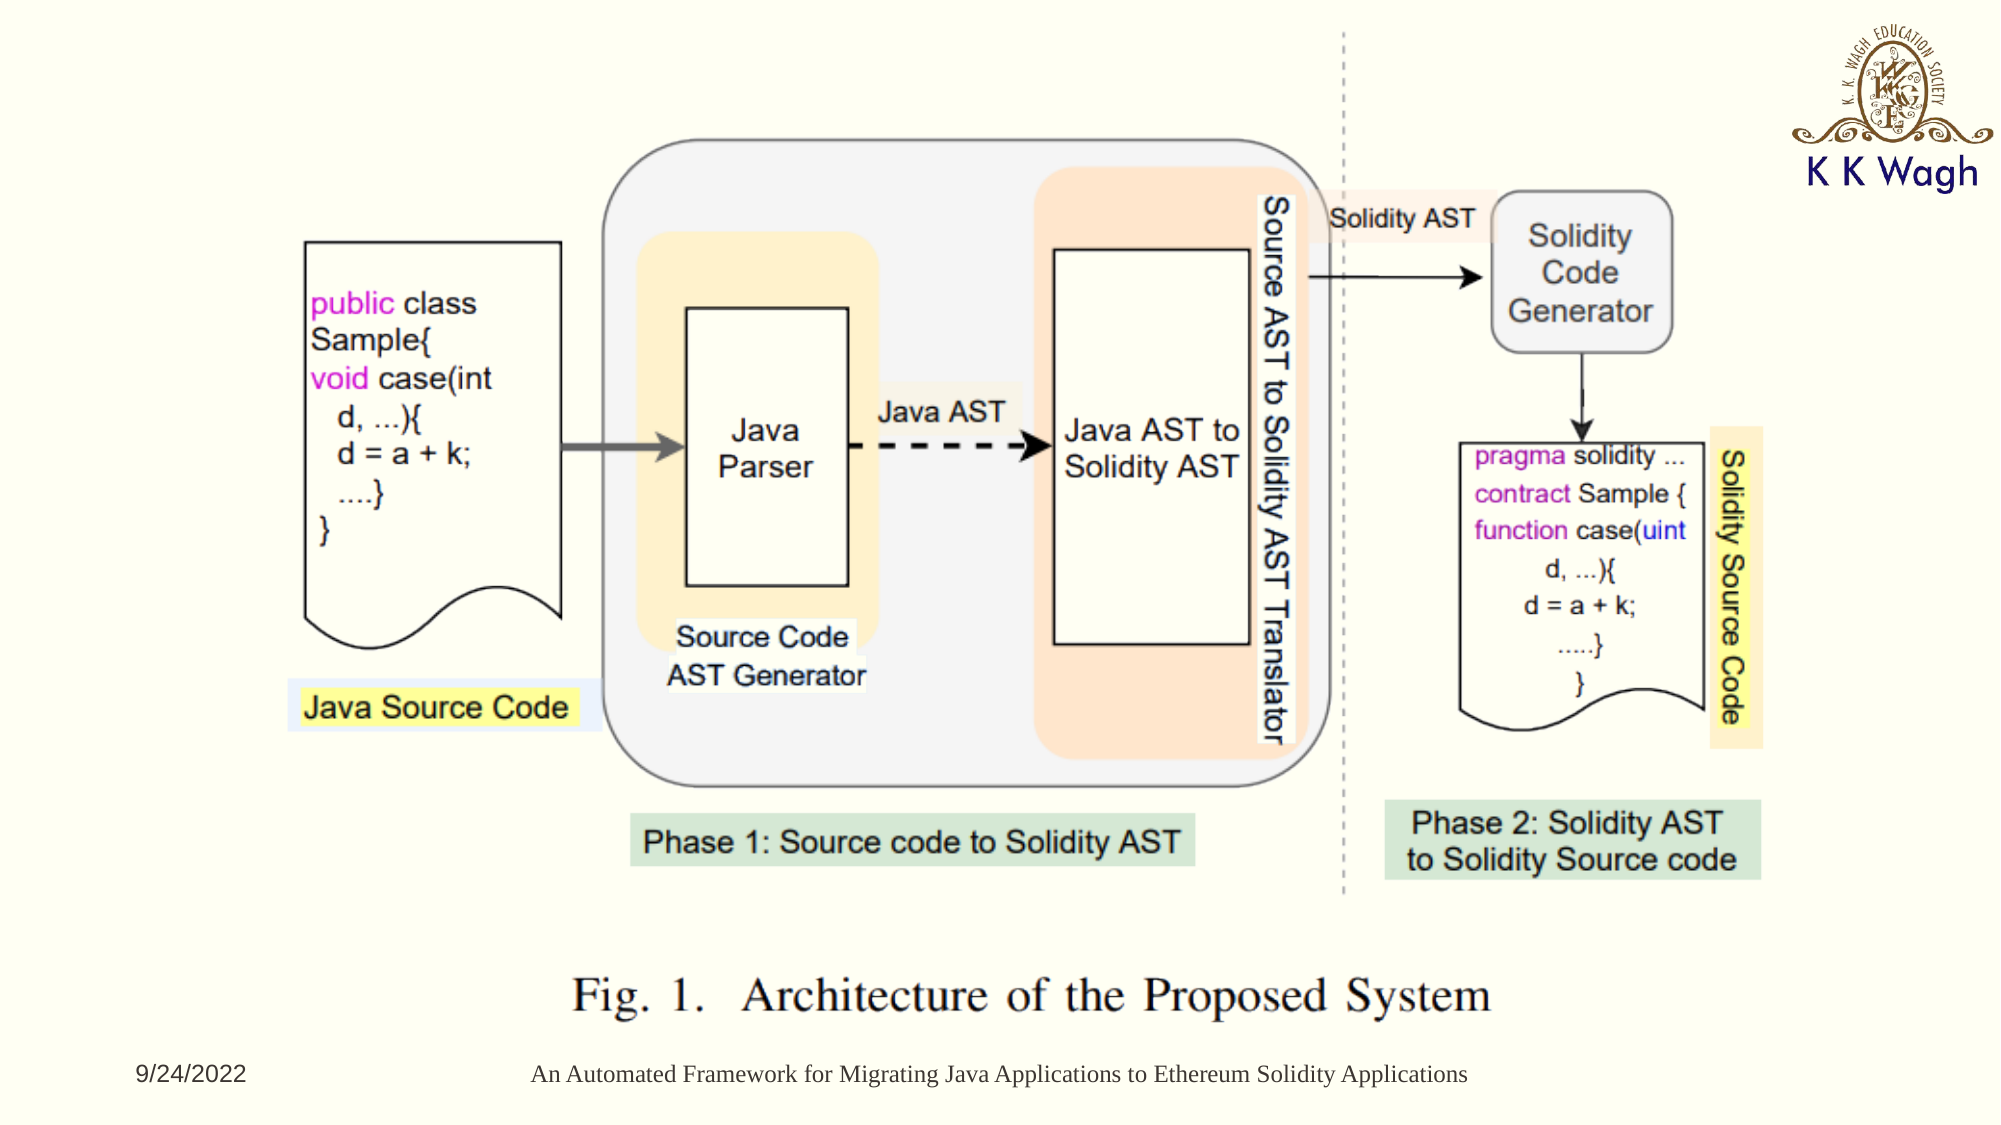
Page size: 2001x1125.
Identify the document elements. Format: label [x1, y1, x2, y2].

slide_number [135, 1042, 283, 1103]
picture [287, 0, 1994, 1101]
